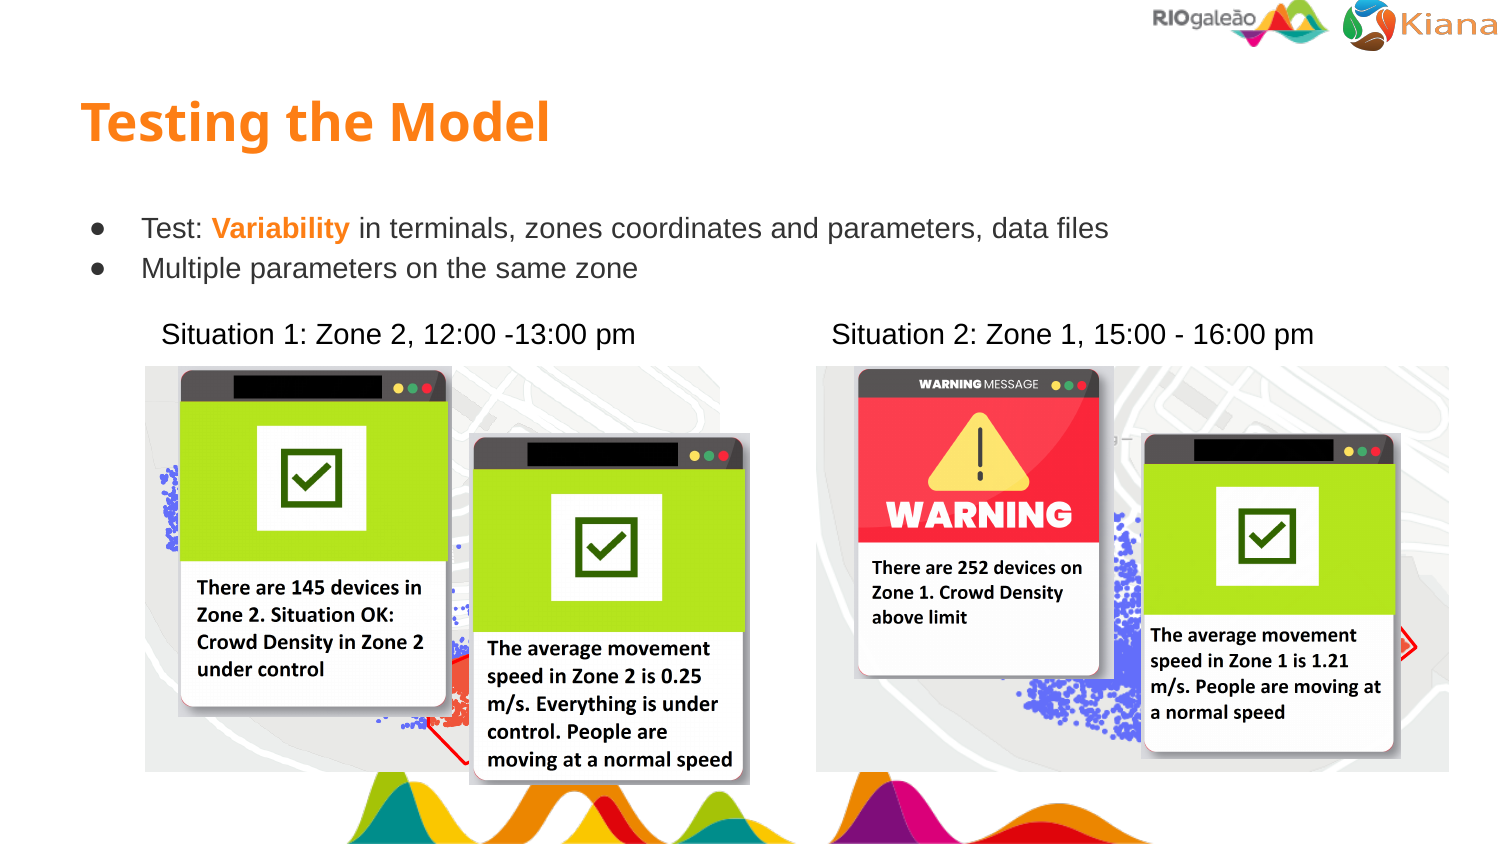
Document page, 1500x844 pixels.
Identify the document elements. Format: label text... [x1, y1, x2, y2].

picture [1343, 0, 1500, 51]
text_box Situation 2: Zone 1, 15:00 - 16:00 pm [816, 300, 1403, 364]
text_box Situation 1: Zone 2, 12:00 -13:00 pm [145, 300, 733, 366]
picture [1153, 0, 1330, 53]
list Test: Variability in terminals, zones coordinates and parameters, data files Multiple parameters on the same zone [51, 189, 1488, 389]
title Testing the Model [51, 72, 1449, 167]
picture [145, 365, 1450, 844]
